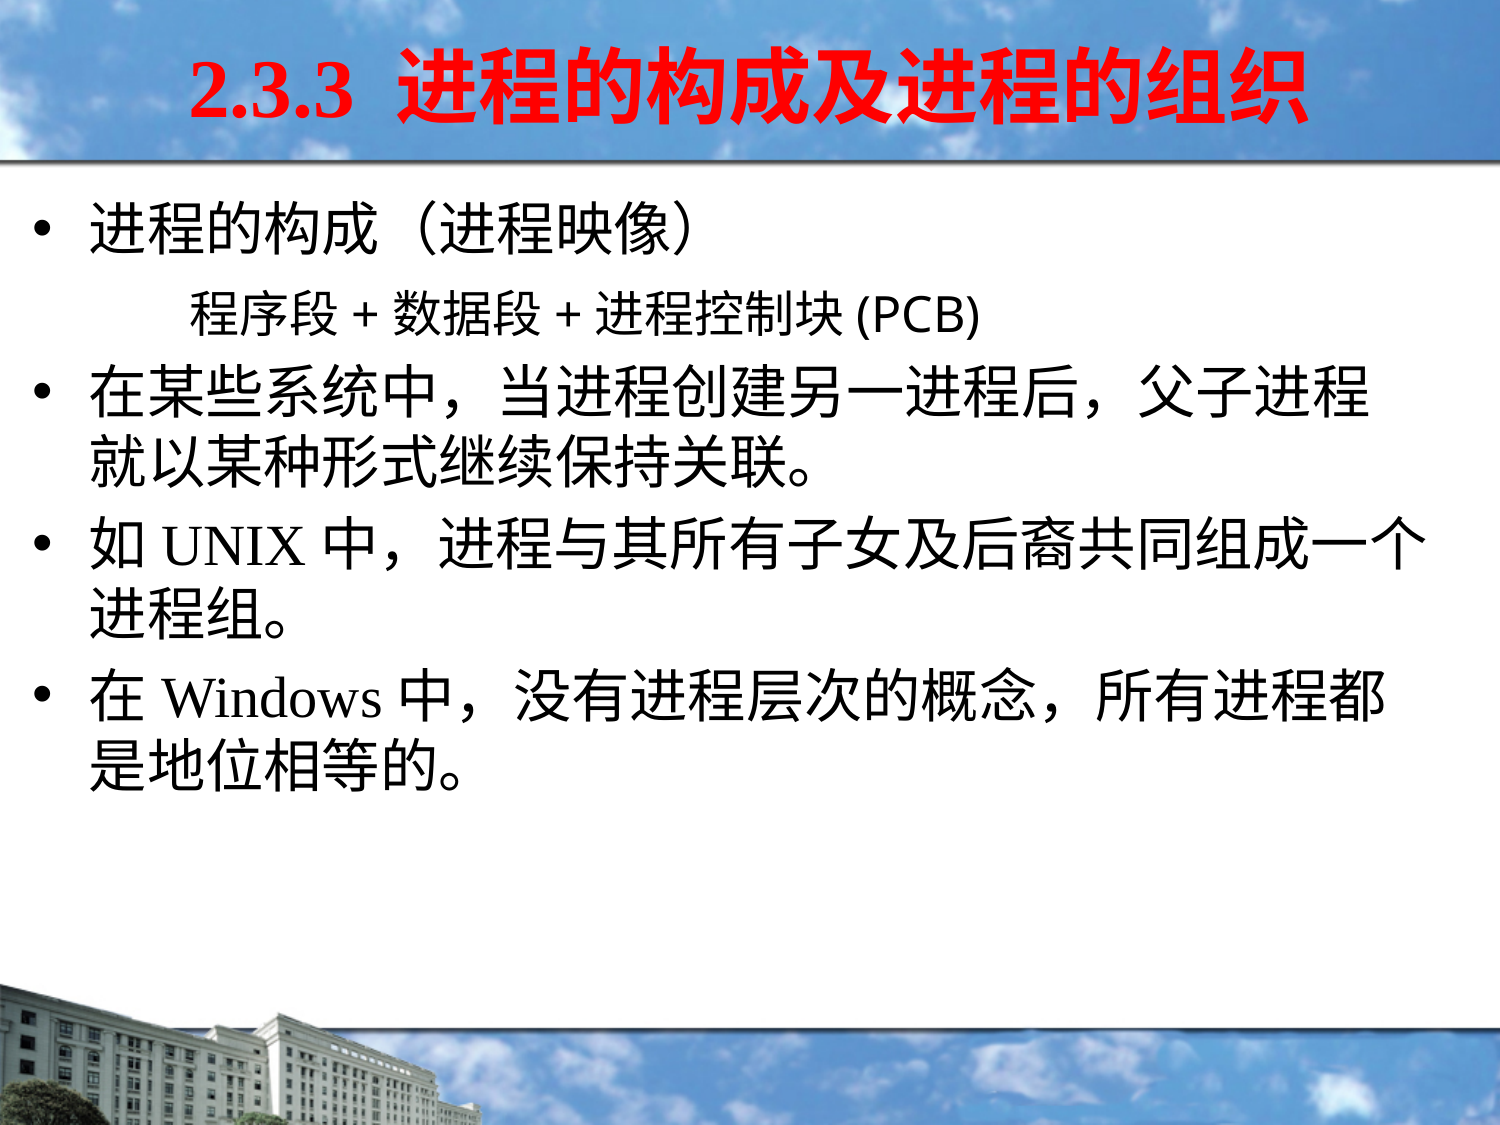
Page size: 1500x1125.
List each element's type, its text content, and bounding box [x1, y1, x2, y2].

title 2.3.3 进程的构成及进程的组织 [75, 7, 1425, 161]
picture [0, 0, 1500, 1125]
list 进程的构成（进程映像） 程序段+数据段+进程控制块(PCB) 在某些系统中，当进程创建另一进程后，父子进程就以某种形式继续保持关联。 如UNIX中，进程与其所有子女及后裔共同组成一个进程组。 在Windows中，没有进程层次的概念，所有进程都是地位相等的。 [17, 184, 1443, 899]
